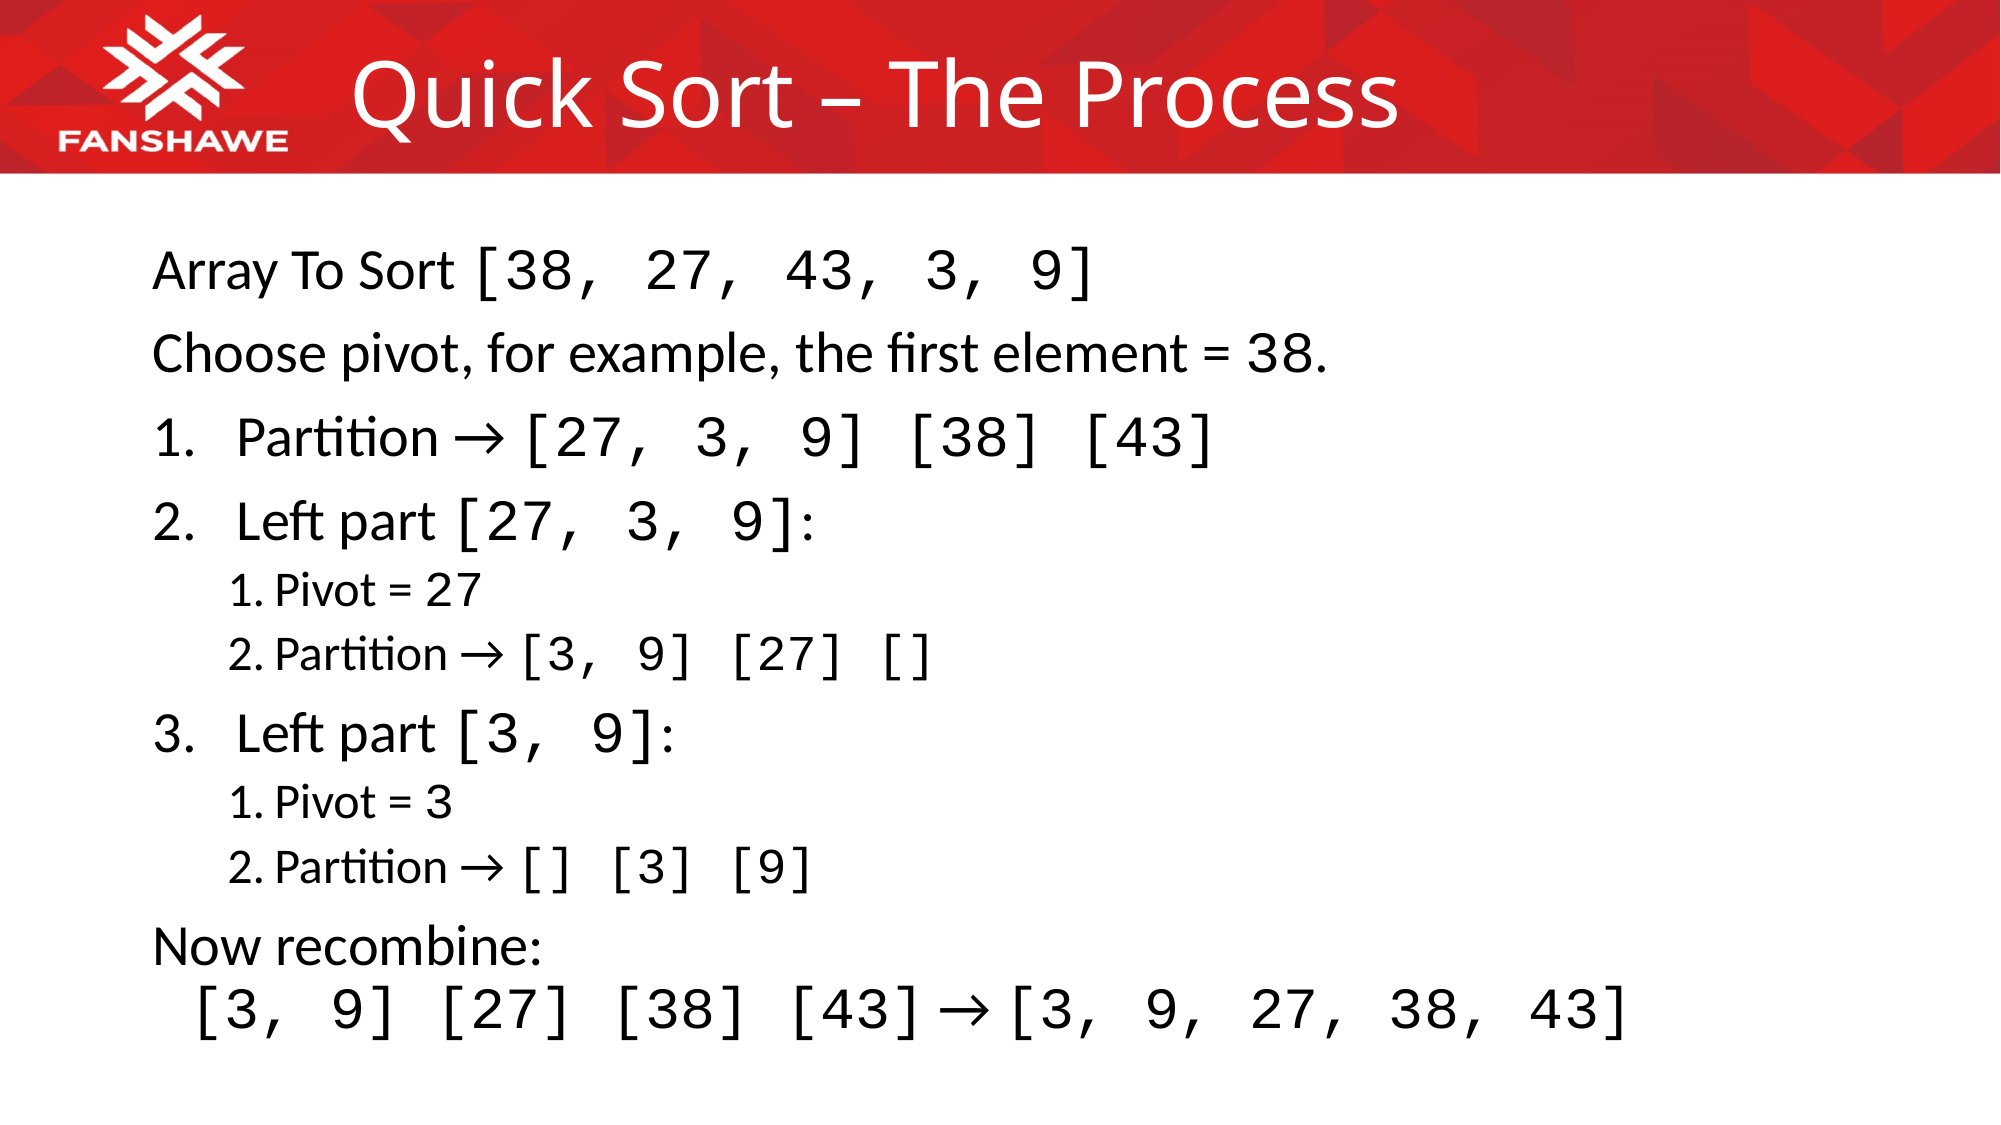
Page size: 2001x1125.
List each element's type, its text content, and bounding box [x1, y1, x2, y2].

title Quick Sort – The Process [334, 29, 1928, 167]
picture [0, 0, 2001, 1125]
list Array To Sort [38, 27, 43, 3, 9] Choose pivot, for example, the first element = 38. Partition → [27, 3, 9] [38] [43] Left part [27, 3, 9]: Pivot = 27 Partition → [3, 9] [27] [] Left part [3, 9]: Pivot = 3 Partition → [] [3] [9] Now recombine: [3, 9] [27] [38] [43] → [3, 9, 27, 38, 43] [137, 231, 1863, 1062]
